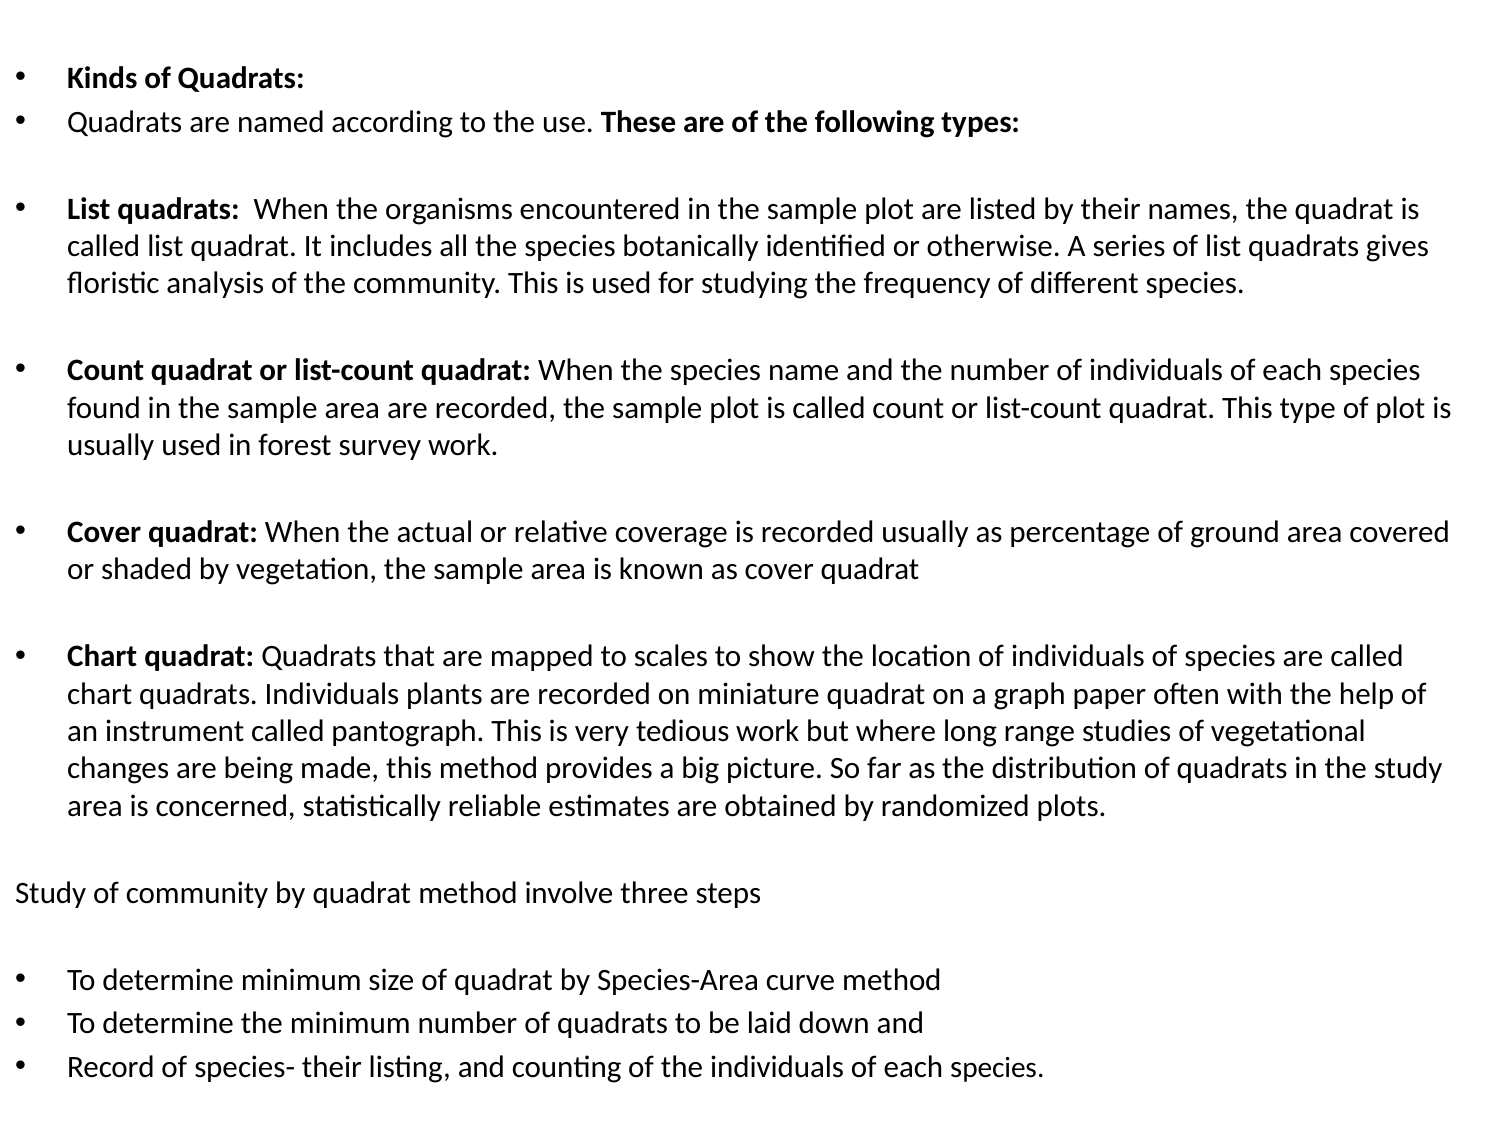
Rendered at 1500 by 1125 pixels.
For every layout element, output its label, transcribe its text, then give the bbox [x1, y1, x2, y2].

list Kinds of Quadrats: Quadrats are named according to the use. These are of the following types: List quadrats: When the organisms encountered in the sample plot are listed by their names, the quadrat is called list quadrat. It includes all the species botanically identified or otherwise. A series of list quadrats gives floristic analysis of the community. This is used for studying the frequency of different species. Count quadrat or list-count quadrat: When the species name and the number of individuals of each species found in the sample area are recorded, the sample plot is called count or list-count quadrat. This type of plot is usually used in forest survey work. Cover quadrat: When the actual or relative coverage is recorded usually as percentage of ground area covered or shaded by vegetation, the sample area is known as cover quadrat Chart quadrat: Quadrats that are mapped to scales to show the location of individuals of species are called chart quadrats. Individuals plants are recorded on miniature quadrat on a graph paper often with the help of an instrument called pantograph. This is very tedious work but where long range studies of vegetational changes are being made, this method provides a big picture. So far as the distribution of quadrats in the study area is concerned, statistically reliable estimates are obtained by randomized plots. Study of community by quadrat method involve three steps To determine minimum size of quadrat by Species-Area curve method To determine the minimum number of quadrats to be laid down and Record of species- their listing, and counting of the individuals of each species. [0, 50, 1475, 1125]
